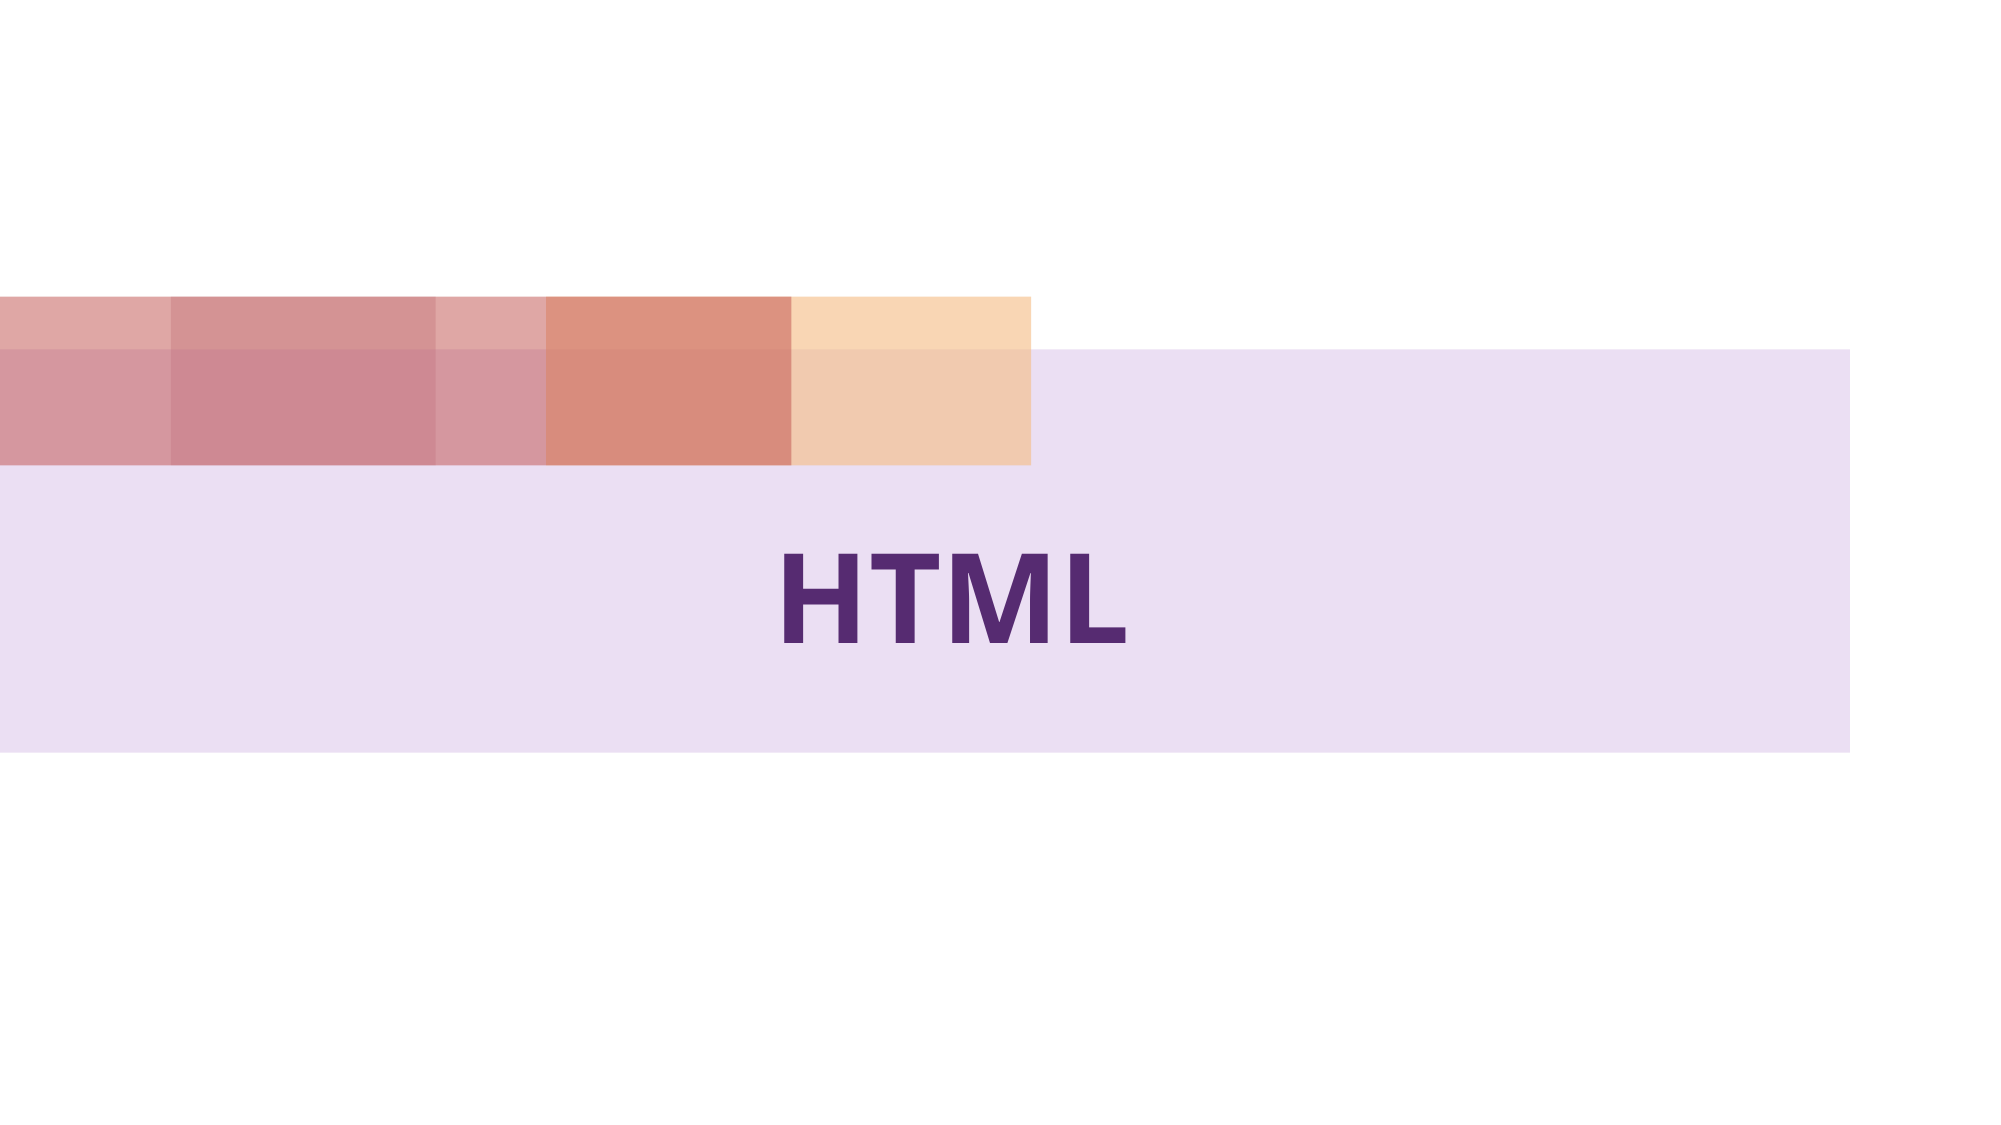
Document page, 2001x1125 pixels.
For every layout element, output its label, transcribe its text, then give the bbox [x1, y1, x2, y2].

title HTML [92, 511, 1146, 753]
